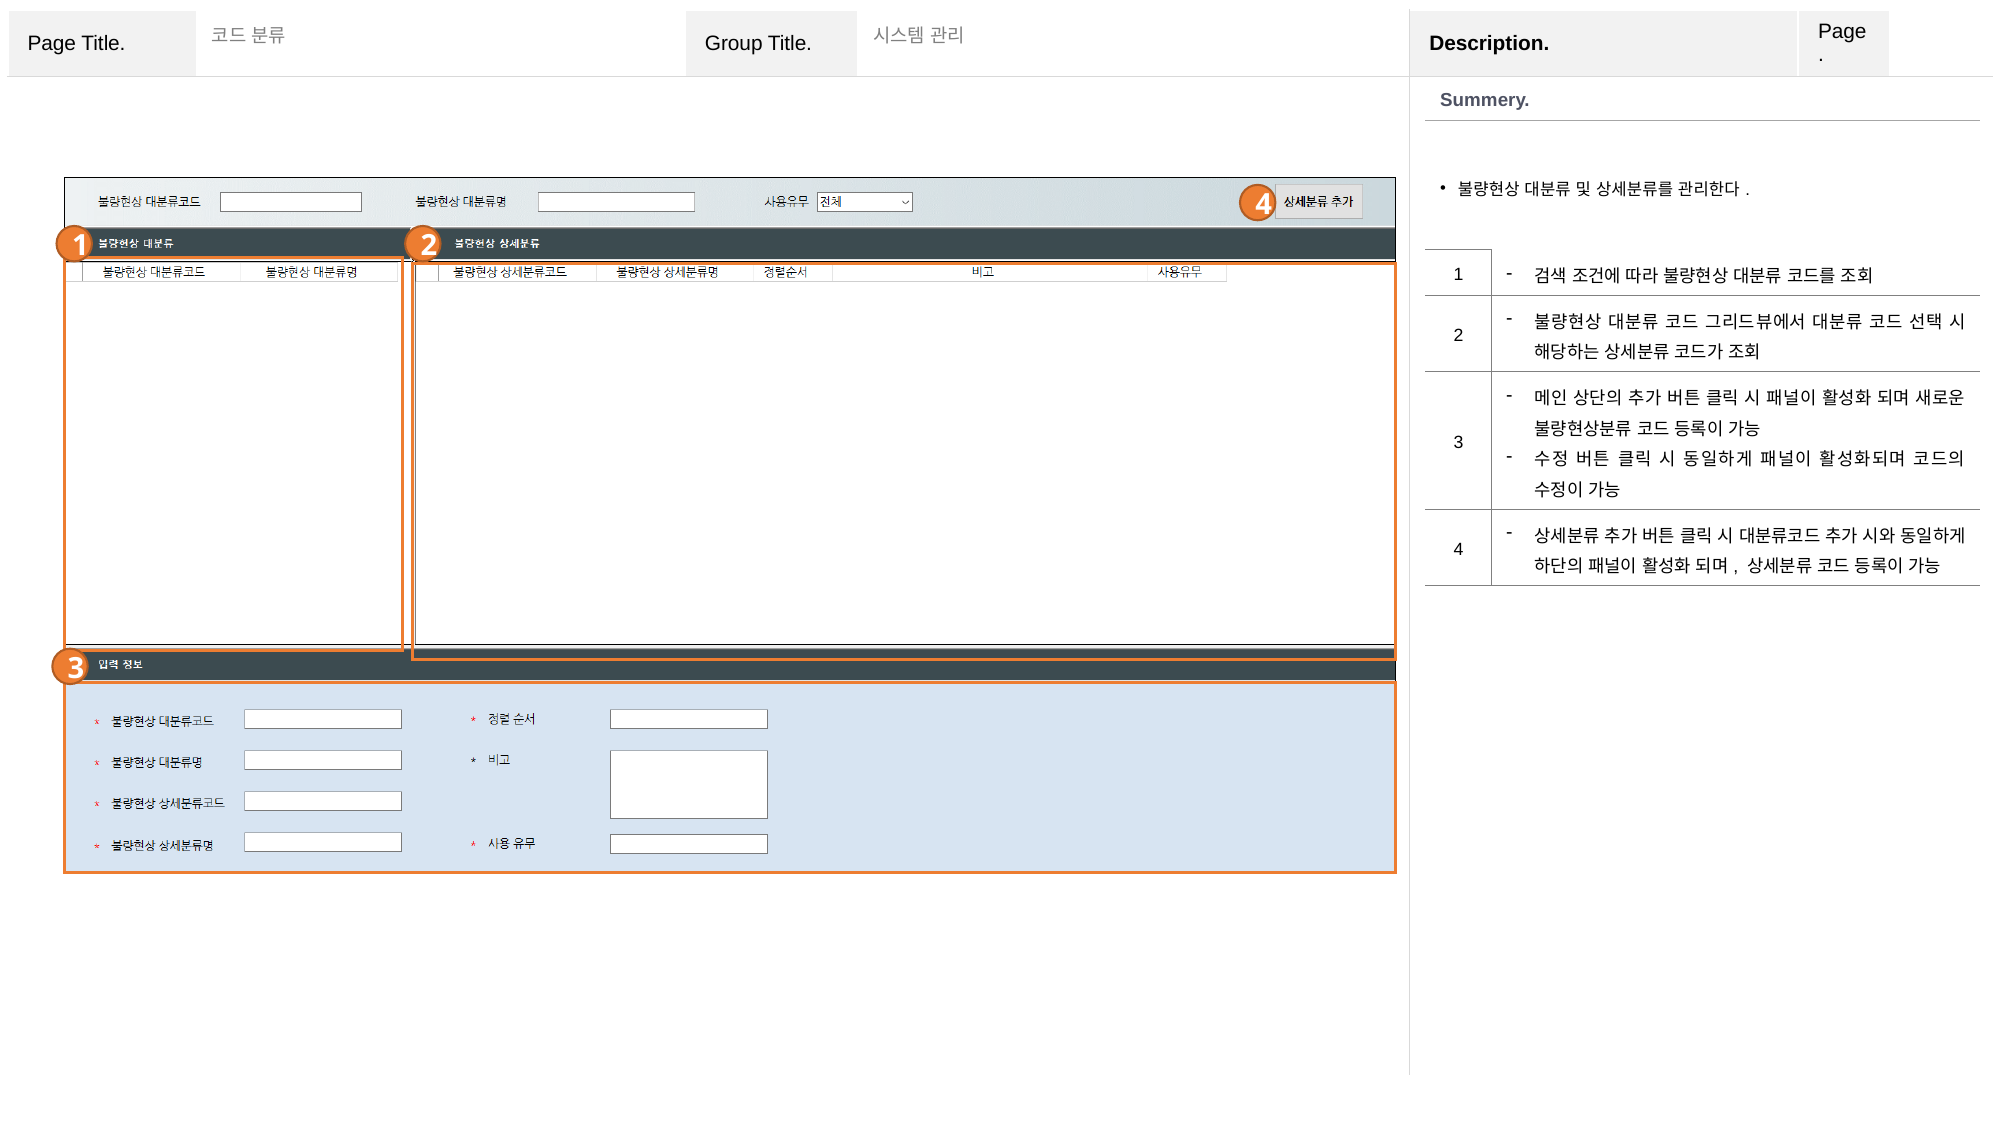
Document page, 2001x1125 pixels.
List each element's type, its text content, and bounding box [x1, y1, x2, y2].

table_header Summery. [1425, 78, 1980, 120]
list 시스템 관리 [858, 18, 1405, 55]
table_cell 1 [1425, 250, 1491, 295]
table_cell 4 [1425, 510, 1491, 585]
table_cell 2 [1425, 296, 1491, 371]
text_box 3 [51, 648, 64, 685]
table_cell 불량현상 대분류 코드 그리드뷰에서 대분류 코드 선택 시 해당하는 상세분류 코드가 조회 [1492, 296, 1980, 371]
table_cell 검색 조건에 따라 불량현상 대분류 코드를 조회 [1492, 251, 1980, 295]
table_cell 메인 상단의 추가 버튼 클릭 시 패널이 활성화 되며 새로운 불량현상분류 코드 등록이 가능 수정 버튼 클릭 시 동일하게 패널이 활성화되며 코드의 수정이 가능 [1492, 372, 1980, 509]
table_cell 불량현상 대분류 및 상세분류를 관리한다. [1425, 121, 1980, 249]
text_box 1 [55, 228, 64, 260]
table_cell 3 [1425, 372, 1491, 509]
table_cell 상세분류 추가 버튼 클릭 시 대분류코드 추가 시와 동일하게 하단의 패널이 활성화 되며, 상세분류 코드 등록이 가능 [1492, 510, 1980, 585]
list 코드 분류 [196, 18, 684, 55]
picture [64, 177, 1396, 873]
